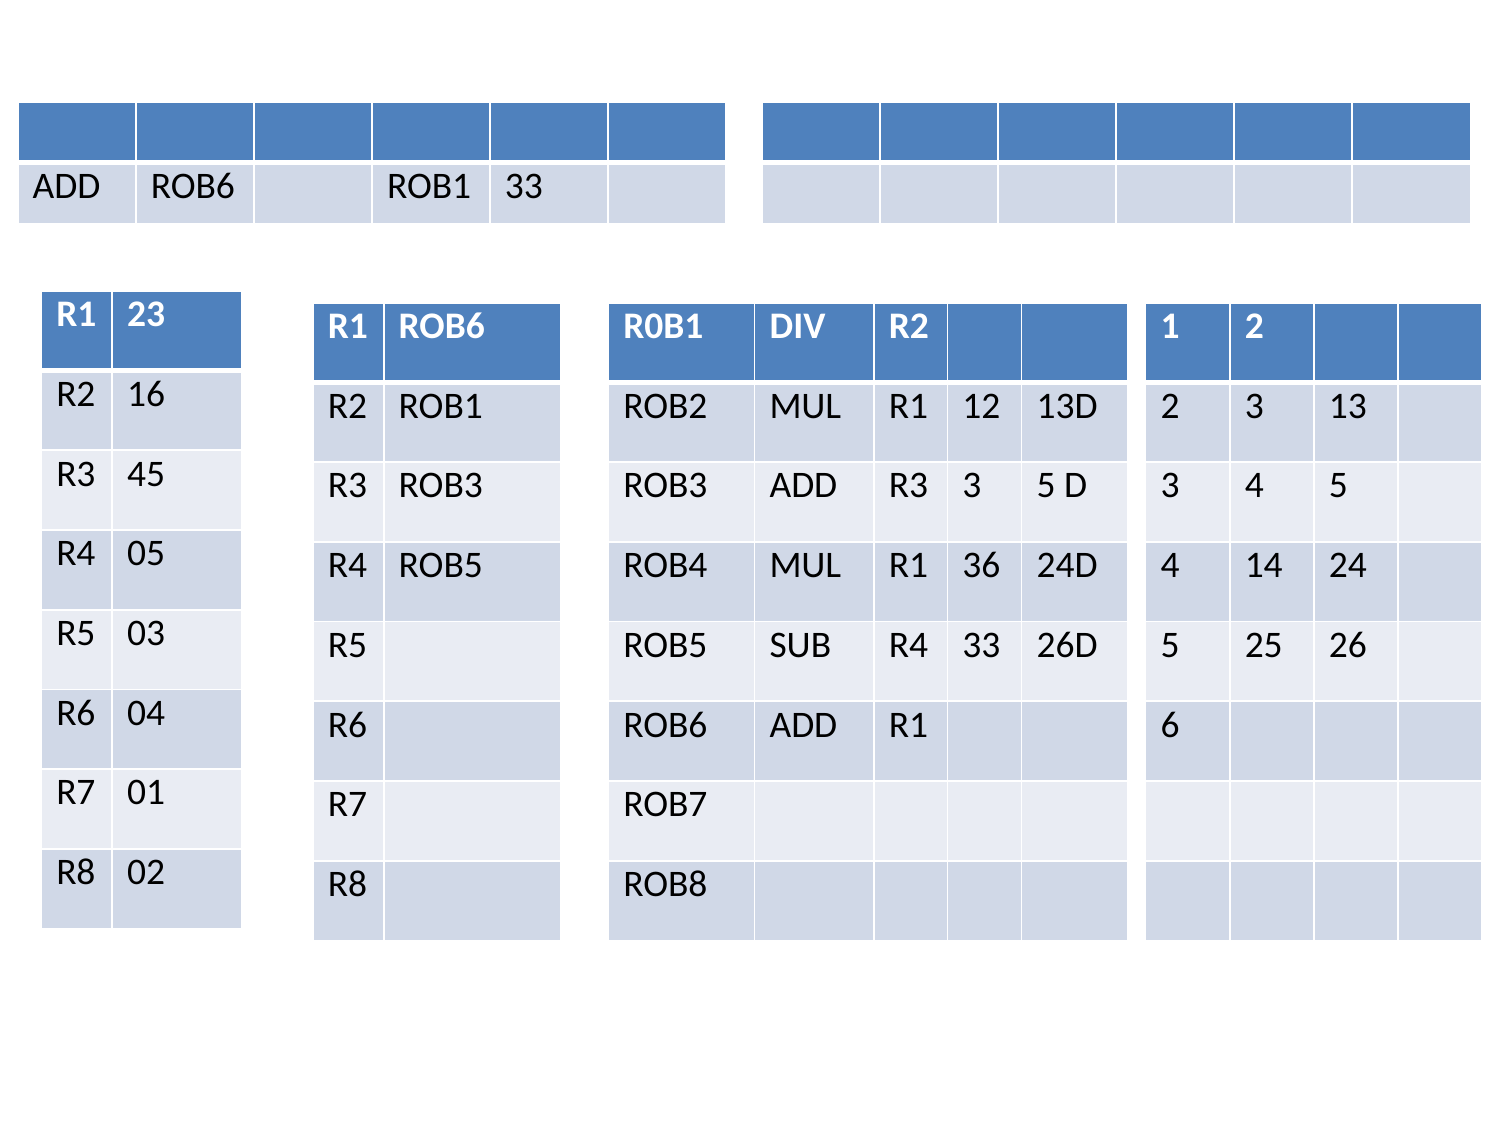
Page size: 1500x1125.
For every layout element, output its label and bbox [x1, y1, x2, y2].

table_header [373, 103, 489, 160]
table_cell [881, 165, 997, 223]
table_cell [42, 611, 111, 689]
table_cell [609, 385, 754, 461]
table_cell [1399, 862, 1481, 940]
table_cell [314, 543, 383, 621]
table_header [491, 103, 607, 160]
table_cell [948, 862, 1021, 940]
table_cell [1146, 622, 1229, 700]
table_cell [609, 463, 754, 541]
table_cell [113, 451, 241, 529]
table_cell [314, 702, 383, 780]
table_header [763, 103, 879, 160]
table_cell [1315, 862, 1397, 940]
table_cell [1353, 165, 1470, 223]
table_cell [1231, 543, 1313, 621]
table_cell [42, 451, 111, 529]
table_cell [1399, 702, 1481, 780]
table_header [948, 304, 1021, 380]
table_cell [1117, 165, 1233, 223]
table_cell [948, 782, 1021, 860]
table_cell [1022, 463, 1127, 541]
table_cell [1022, 385, 1127, 461]
table_cell [609, 702, 754, 780]
table_cell [875, 702, 947, 780]
table_cell [875, 622, 947, 700]
table_cell [1022, 862, 1127, 940]
table_header [881, 103, 997, 160]
table_cell [1146, 385, 1229, 461]
table_header [314, 304, 383, 380]
table_cell [113, 850, 241, 928]
table_header [1231, 304, 1313, 380]
table_cell [373, 165, 489, 223]
table_cell [1315, 622, 1397, 700]
table_cell [755, 385, 873, 461]
table_cell [1399, 385, 1481, 461]
table_cell [255, 165, 371, 223]
table_cell [609, 622, 754, 700]
table_cell [385, 622, 560, 700]
table_cell [999, 165, 1115, 223]
table_header [137, 103, 253, 160]
table_header [875, 304, 947, 380]
table_cell [1315, 702, 1397, 780]
table_cell [875, 862, 947, 940]
table_cell [1235, 165, 1351, 223]
table_cell [755, 463, 873, 541]
table_cell [1022, 702, 1127, 780]
table_cell [314, 622, 383, 700]
table_cell [385, 862, 560, 940]
table_cell [1022, 782, 1127, 860]
table_header [1022, 304, 1127, 380]
table_cell [42, 770, 111, 848]
table_cell [385, 543, 560, 621]
table_cell [1231, 862, 1313, 940]
table_header [19, 103, 135, 160]
table_cell [948, 702, 1021, 780]
table_header [609, 304, 754, 380]
table_cell [1146, 862, 1229, 940]
table_cell [1231, 622, 1313, 700]
table_cell [314, 385, 383, 461]
table_header [1399, 304, 1481, 380]
table_cell [1399, 543, 1481, 621]
table_cell [314, 463, 383, 541]
table_header [1353, 103, 1470, 160]
table_cell [19, 165, 135, 223]
table_cell [609, 782, 754, 860]
table_header [999, 103, 1115, 160]
table_cell [1315, 463, 1397, 541]
table_header [1146, 304, 1229, 380]
table_cell [1231, 385, 1313, 461]
table_header [609, 103, 725, 160]
table_header [113, 292, 241, 368]
table_header [42, 292, 111, 368]
table_header [1315, 304, 1397, 380]
table_cell [1022, 622, 1127, 700]
table_cell [1315, 543, 1397, 621]
table_cell [1022, 543, 1127, 621]
table_cell [948, 622, 1021, 700]
table_cell [1146, 782, 1229, 860]
table_cell [42, 531, 111, 609]
table_cell [609, 165, 725, 223]
table_cell [42, 850, 111, 928]
table_cell [385, 463, 560, 541]
table_cell [948, 385, 1021, 461]
table_cell [491, 165, 607, 223]
table_header [385, 304, 560, 380]
table_cell [137, 165, 253, 223]
table_cell [1146, 543, 1229, 621]
table_cell [1315, 385, 1397, 461]
table_cell [113, 611, 241, 689]
table_cell [1399, 463, 1481, 541]
table_cell [875, 782, 947, 860]
table_cell [113, 531, 241, 609]
table_header [255, 103, 371, 160]
table_cell [755, 543, 873, 621]
table_cell [1231, 702, 1313, 780]
table_cell [1315, 782, 1397, 860]
table_cell [1231, 463, 1313, 541]
table_header [1117, 103, 1233, 160]
table_cell [1399, 622, 1481, 700]
table_cell [42, 373, 111, 449]
table_cell [1146, 702, 1229, 780]
table_cell [1399, 782, 1481, 860]
table_cell [385, 782, 560, 860]
table_cell [1146, 463, 1229, 541]
table_cell [755, 782, 873, 860]
table_cell [1231, 782, 1313, 860]
table_cell [385, 385, 560, 461]
table_cell [948, 463, 1021, 541]
table_cell [113, 373, 241, 449]
table_header [1235, 103, 1351, 160]
table_cell [314, 782, 383, 860]
table_cell [875, 543, 947, 621]
table_cell [314, 862, 383, 940]
table_cell [42, 690, 111, 768]
table_cell [113, 770, 241, 848]
table_cell [385, 702, 560, 780]
table_cell [755, 862, 873, 940]
table_cell [763, 165, 879, 223]
table_cell [609, 543, 754, 621]
table_cell [755, 702, 873, 780]
table_cell [875, 385, 947, 461]
table_cell [948, 543, 1021, 621]
table_header [755, 304, 873, 380]
table_cell [113, 690, 241, 768]
table_cell [755, 622, 873, 700]
table_cell [609, 862, 754, 940]
table_cell [875, 463, 947, 541]
